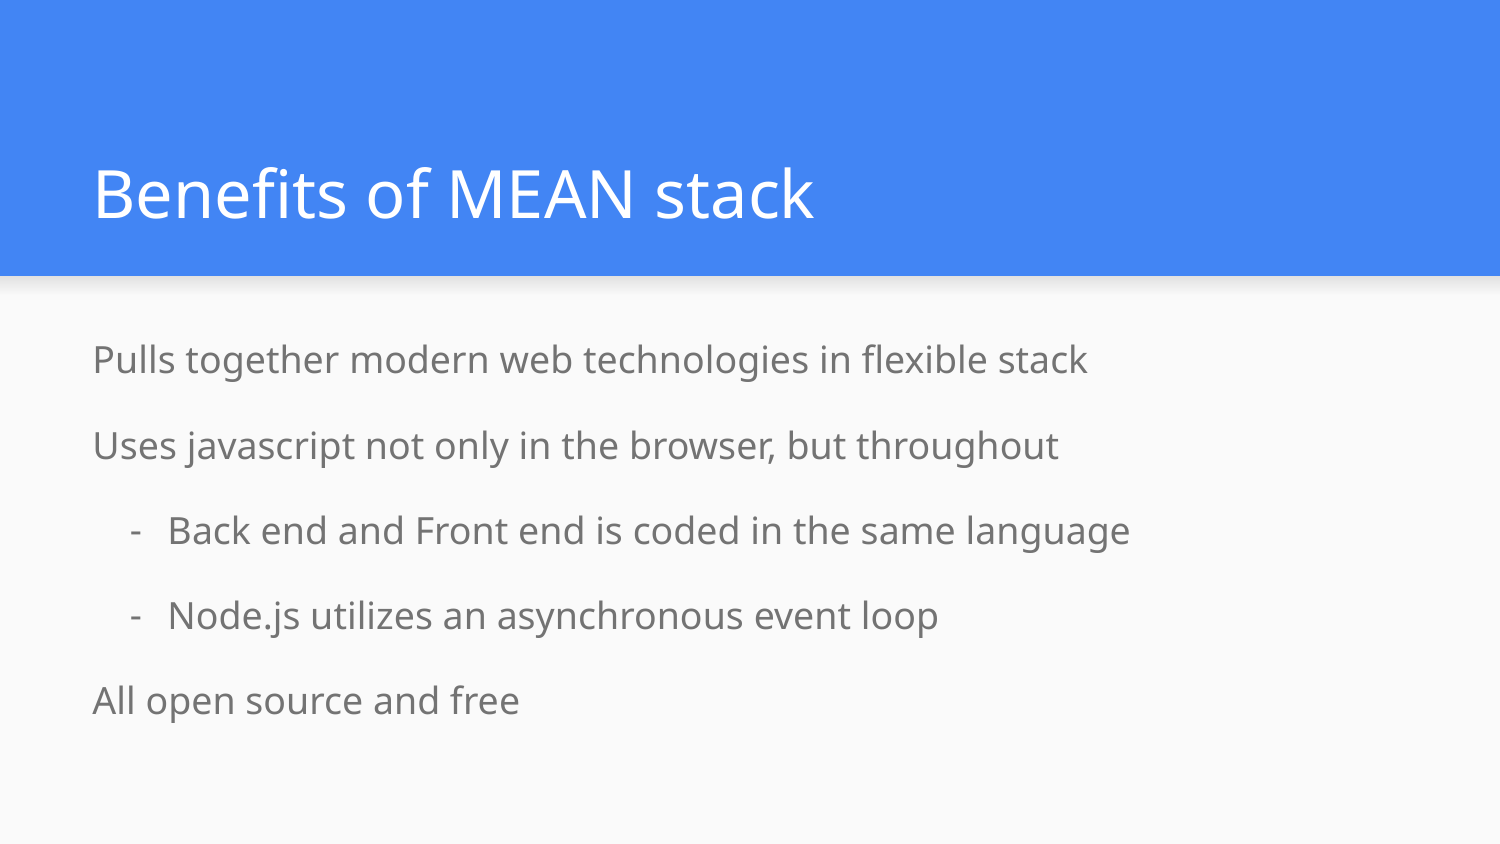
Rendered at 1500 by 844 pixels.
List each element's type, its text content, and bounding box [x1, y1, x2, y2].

list Pulls together modern web technologies in flexible stack Uses javascript not only in the browser, but throughout Back end and Front end is coded in the same language Node.js utilizes an asynchronous event loop All open source and free [77, 314, 1427, 760]
title Benefits of MEAN stack [77, 121, 1427, 248]
